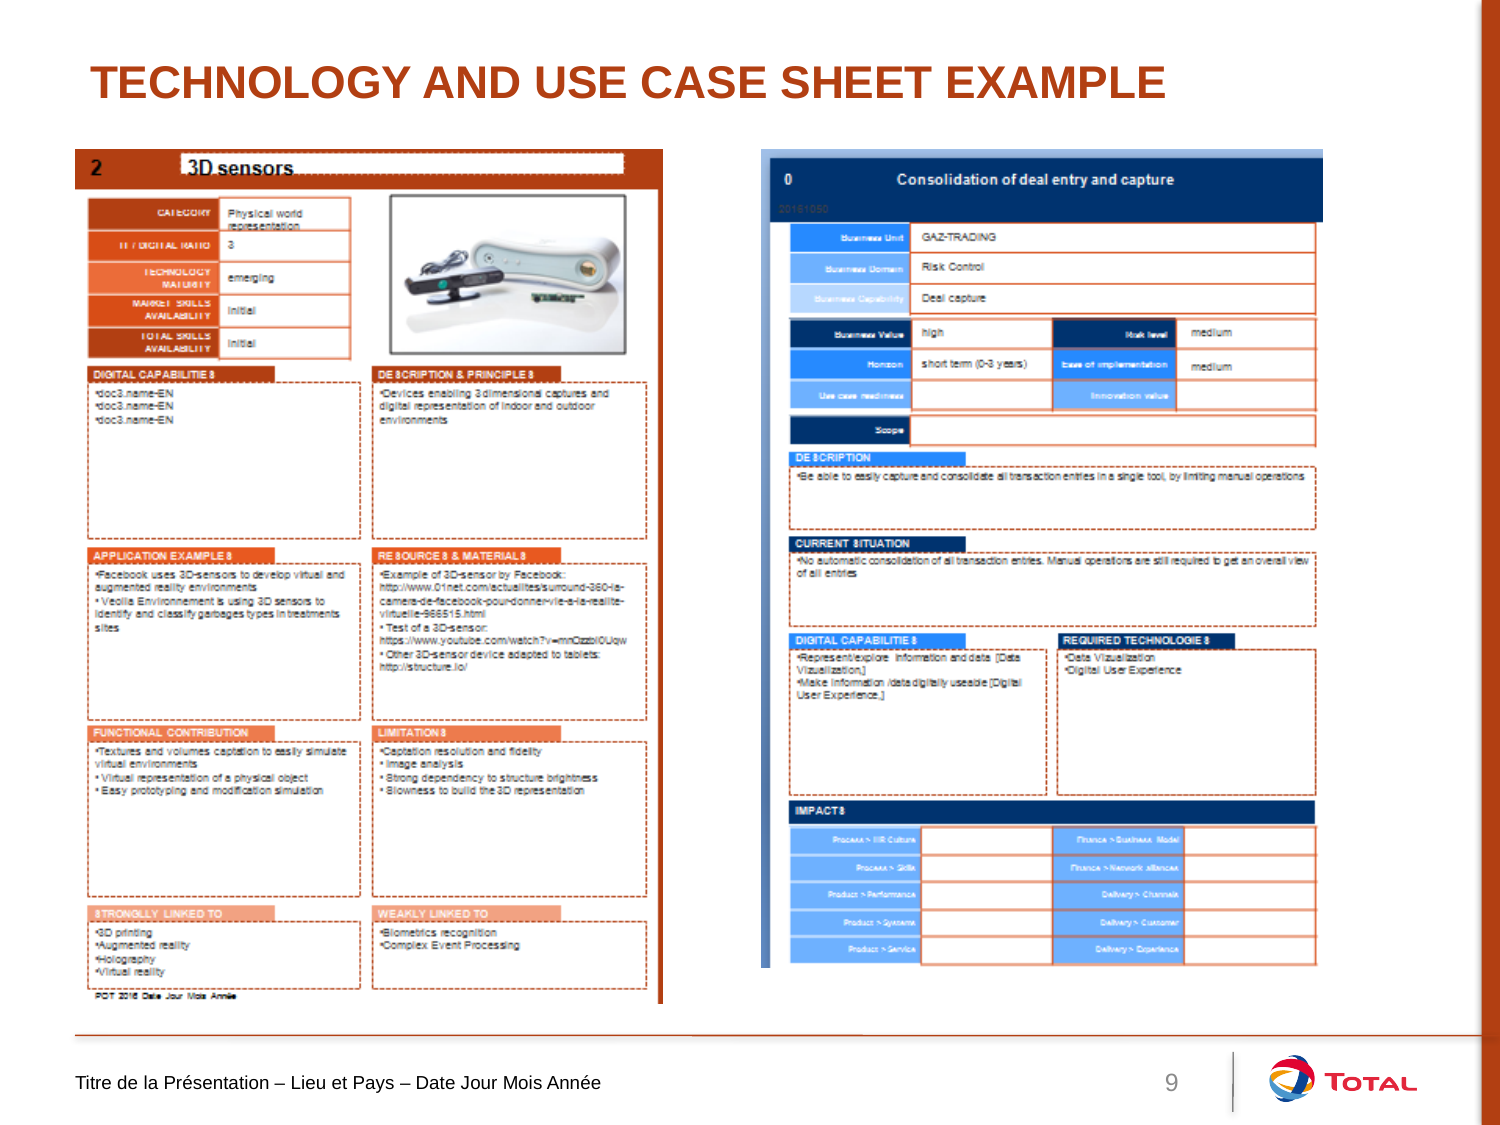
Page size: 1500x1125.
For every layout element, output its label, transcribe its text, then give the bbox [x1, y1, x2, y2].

title Technology and Use Case Sheet example [75, 45, 1424, 150]
footer Titre de la Présentation – Lieu et Pays – Date Jour Mois Année [75, 1051, 988, 1112]
picture [74, 148, 663, 1005]
picture [1260, 1045, 1426, 1112]
picture [761, 148, 1323, 969]
slide_number 9 [1074, 1051, 1194, 1112]
